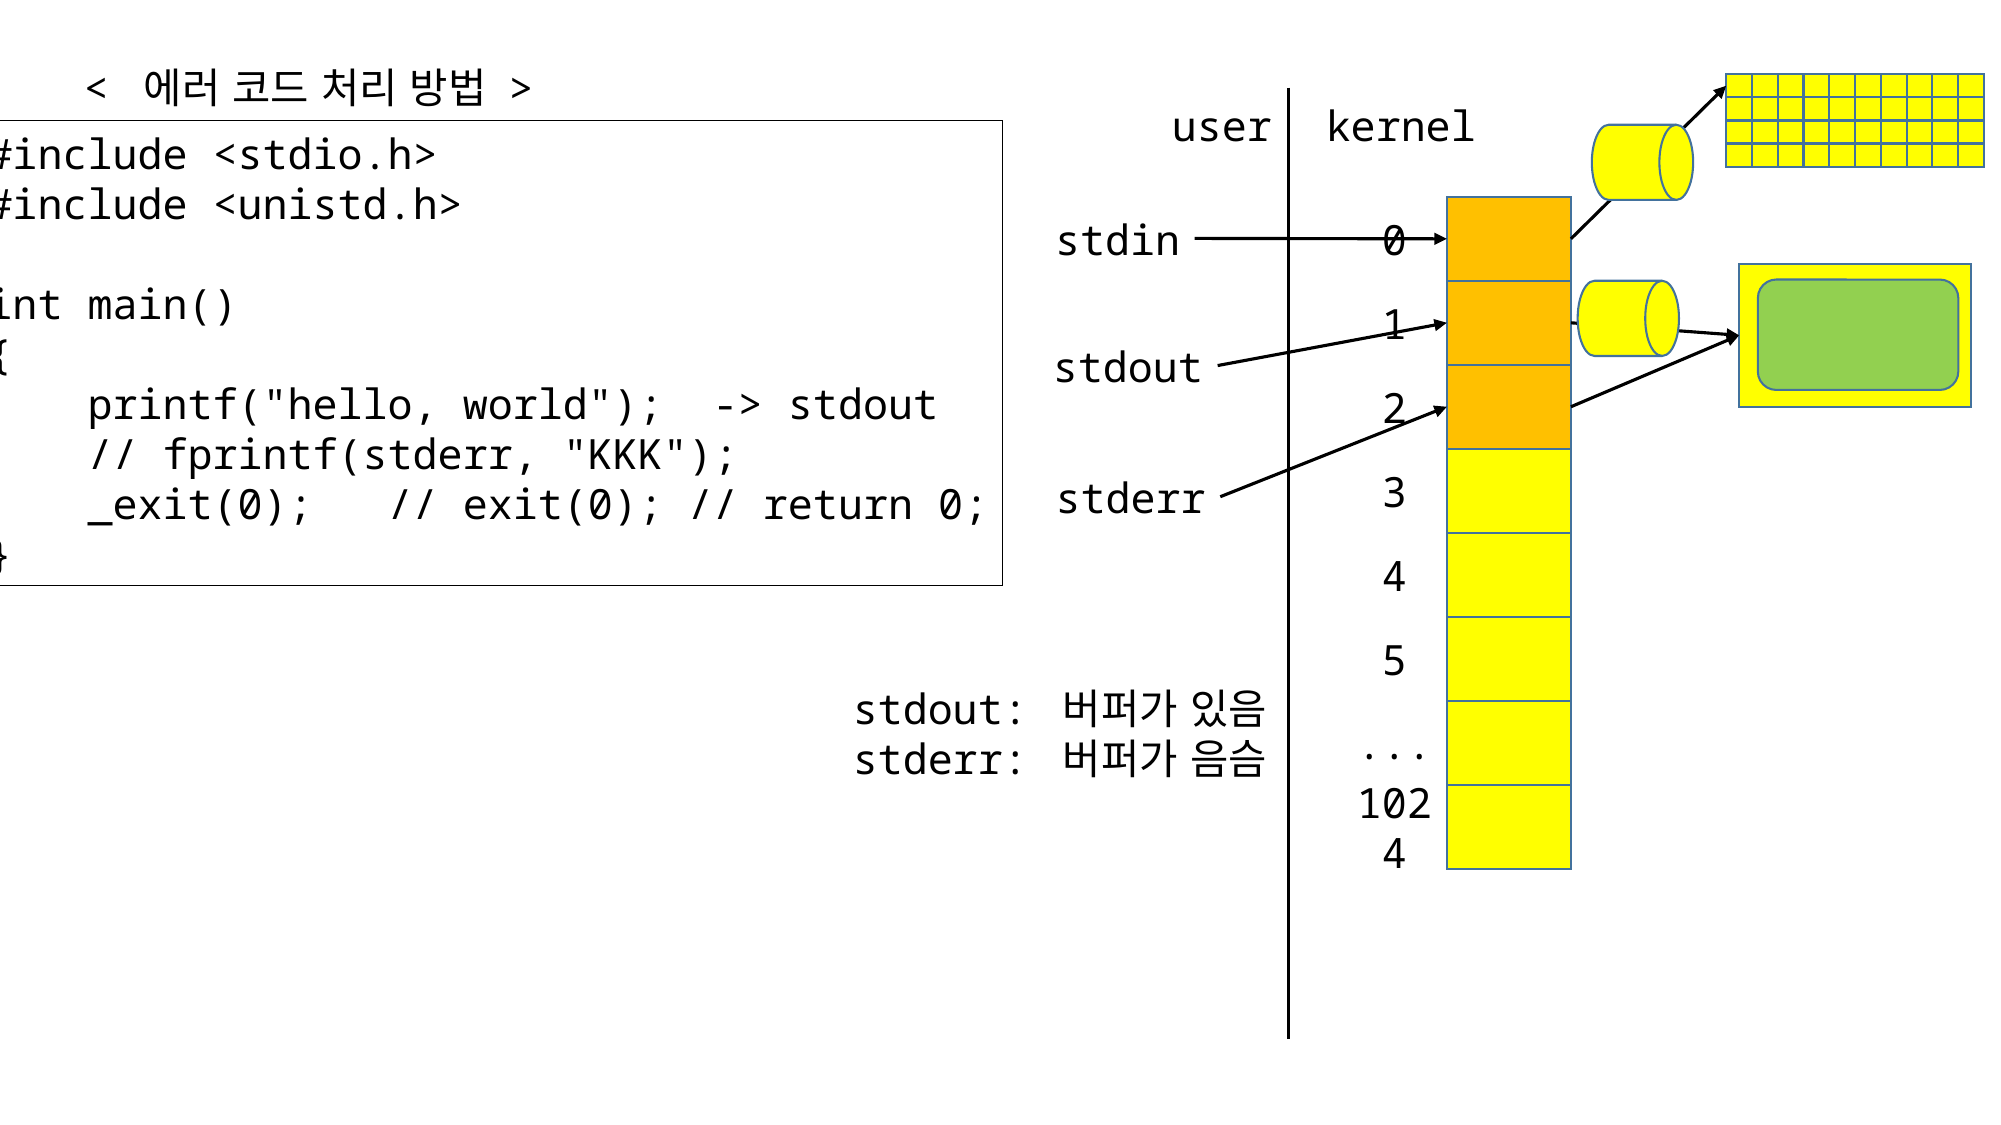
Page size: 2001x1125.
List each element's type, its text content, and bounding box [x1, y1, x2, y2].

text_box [1570, 85, 1727, 239]
text_box [1446, 532, 1572, 616]
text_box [1570, 335, 1739, 407]
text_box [1206, 322, 1447, 366]
text_box stdout: 버퍼가 있음 stderr: 버퍼가 음슴 [838, 675, 1282, 791]
text_box stdin [1040, 206, 1195, 271]
text_box 1024 [1331, 784, 1446, 870]
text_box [1726, 74, 1984, 167]
text_box [1446, 700, 1572, 784]
text_box #include <stdio.h> #include <unistd.h> int main() { printf("hello, world"); -> stdout // fprintf(stderr, "KKK"); _exit(0); // exit(0); // return 0; } [0, 120, 1003, 586]
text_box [1739, 263, 1972, 407]
text_box 1 [1331, 280, 1446, 322]
text_box stdout [1038, 333, 1218, 398]
text_box [1446, 784, 1572, 870]
text_box [1446, 280, 1572, 364]
text_box user [1157, 91, 1287, 157]
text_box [1570, 322, 1739, 335]
text_box 2 [1331, 366, 1446, 406]
text_box 0 [1331, 196, 1446, 237]
text_box 4 [1331, 532, 1446, 616]
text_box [1208, 406, 1447, 498]
text_box stderr [1040, 464, 1221, 530]
text_box [1446, 196, 1572, 280]
text_box < 에러 코드 처리 방법 > [68, 54, 549, 120]
text_box 3 [1331, 498, 1446, 532]
text_box 5 [1331, 616, 1446, 700]
text_box [1446, 448, 1572, 532]
text_box ... [1331, 700, 1446, 784]
text_box [1446, 616, 1572, 700]
text_box [1576, 279, 1681, 322]
text_box kernel [1311, 91, 1491, 157]
text_box [1446, 364, 1572, 448]
text_box 0 [1331, 240, 1446, 280]
